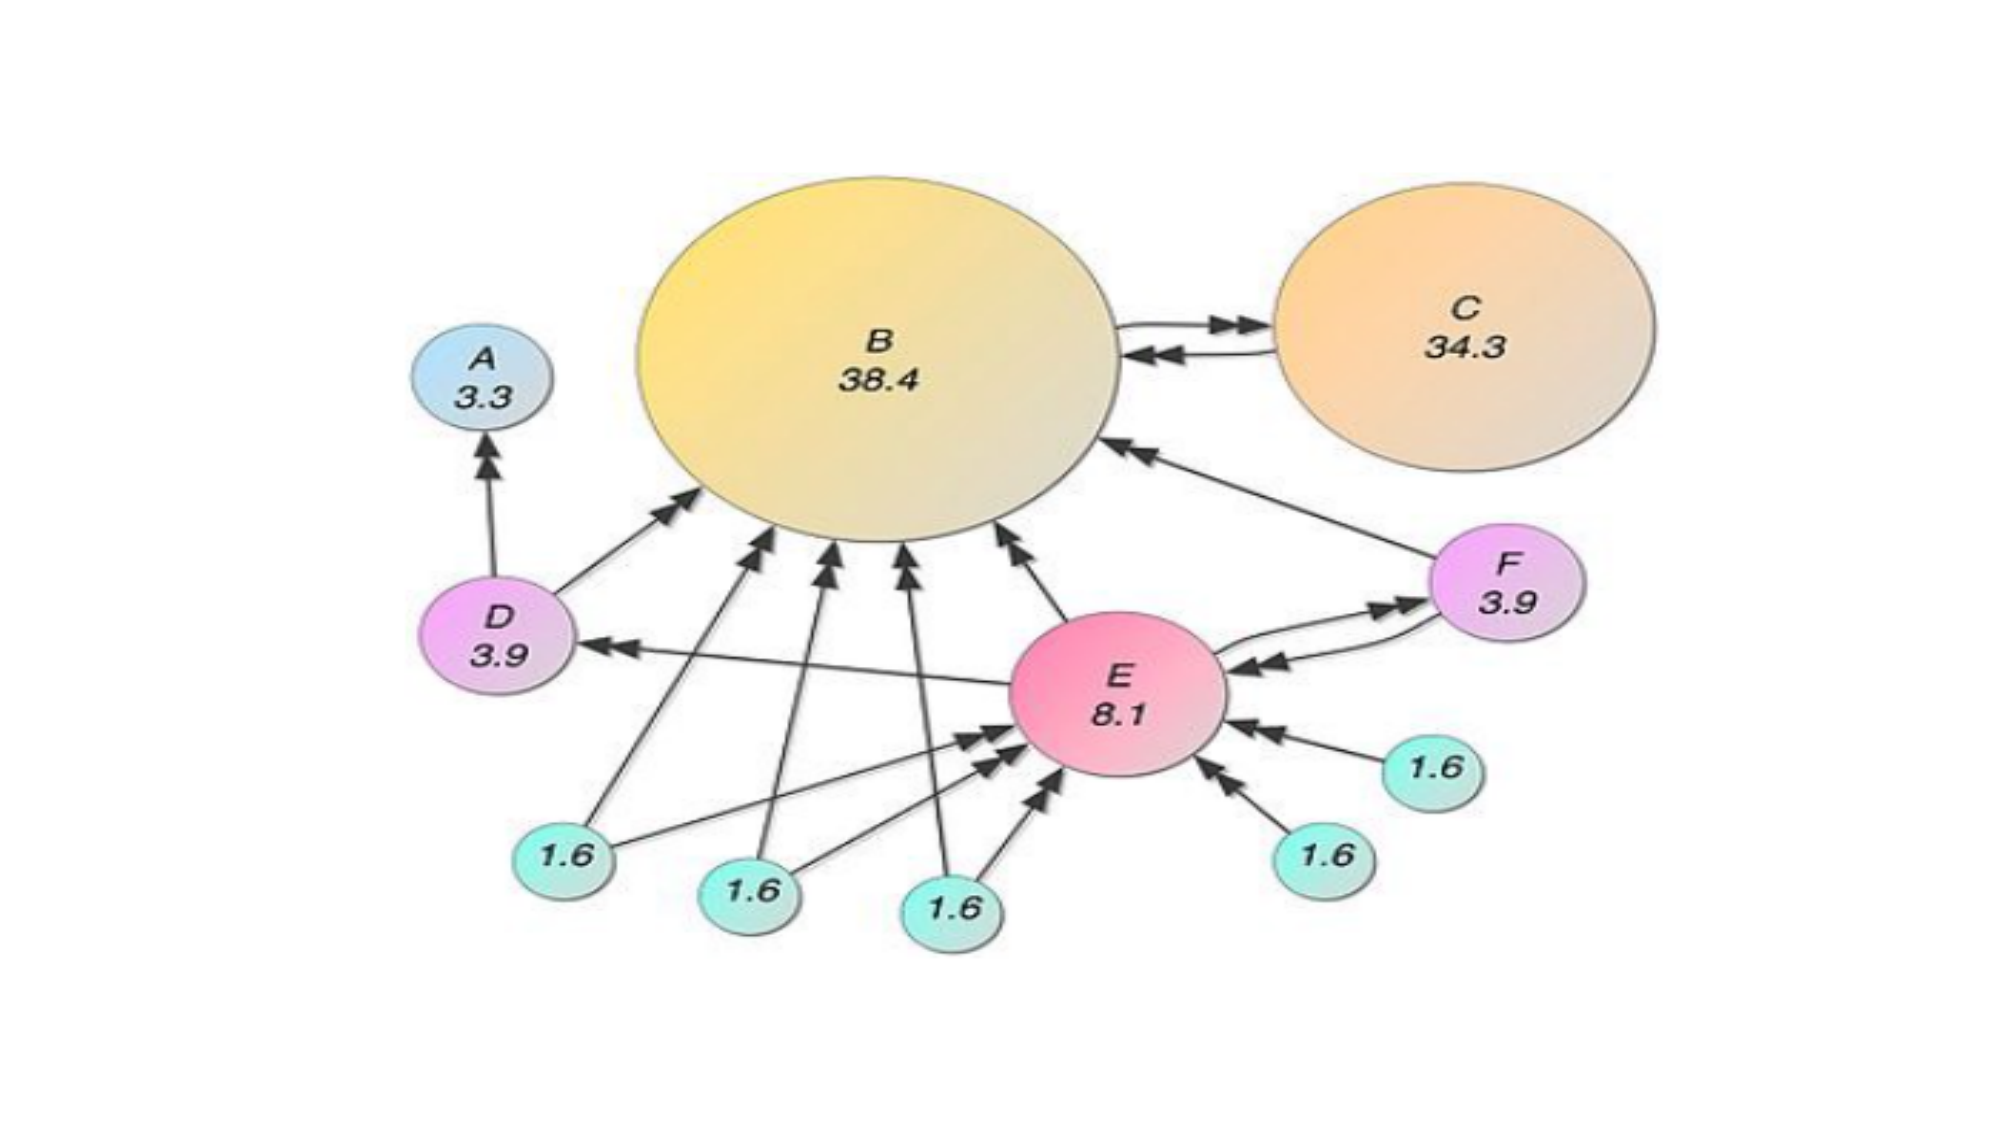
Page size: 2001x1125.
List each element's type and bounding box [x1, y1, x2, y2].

list [337, 169, 1691, 965]
